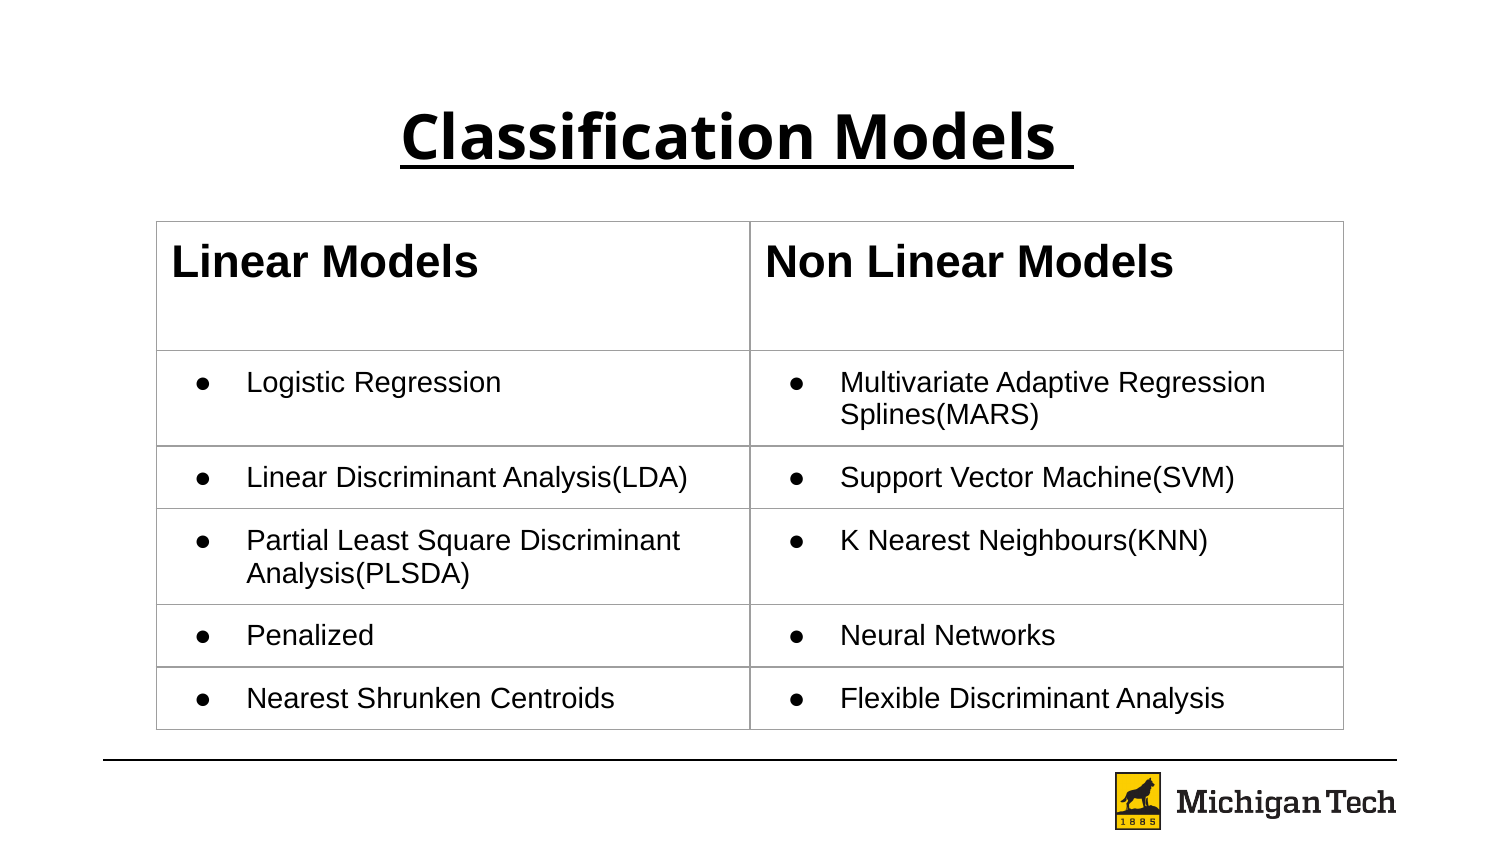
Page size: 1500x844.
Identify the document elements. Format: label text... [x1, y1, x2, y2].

table_cell Nearest Shrunken Centroids [157, 668, 749, 729]
table_header Non Linear Models [751, 222, 1343, 350]
table_cell Penalized [157, 605, 749, 666]
table_cell Linear Discriminant Analysis(LDA) [157, 447, 749, 508]
picture [1115, 772, 1396, 830]
table_cell Multivariate Adaptive Regression Splines(MARS) [751, 351, 1343, 445]
table_header Linear Models [157, 222, 749, 350]
table_cell Partial Least Square Discriminant Analysis(PLSDA) [157, 509, 749, 604]
table_cell Neural Networks [751, 605, 1343, 666]
text_box Classification Models [376, 82, 1098, 182]
table_cell Flexible Discriminant Analysis [751, 668, 1343, 729]
table_cell K Nearest Neighbours(KNN) [751, 509, 1343, 604]
table_cell Logistic Regression [157, 351, 749, 445]
table_cell Support Vector Machine(SVM) [751, 447, 1343, 508]
